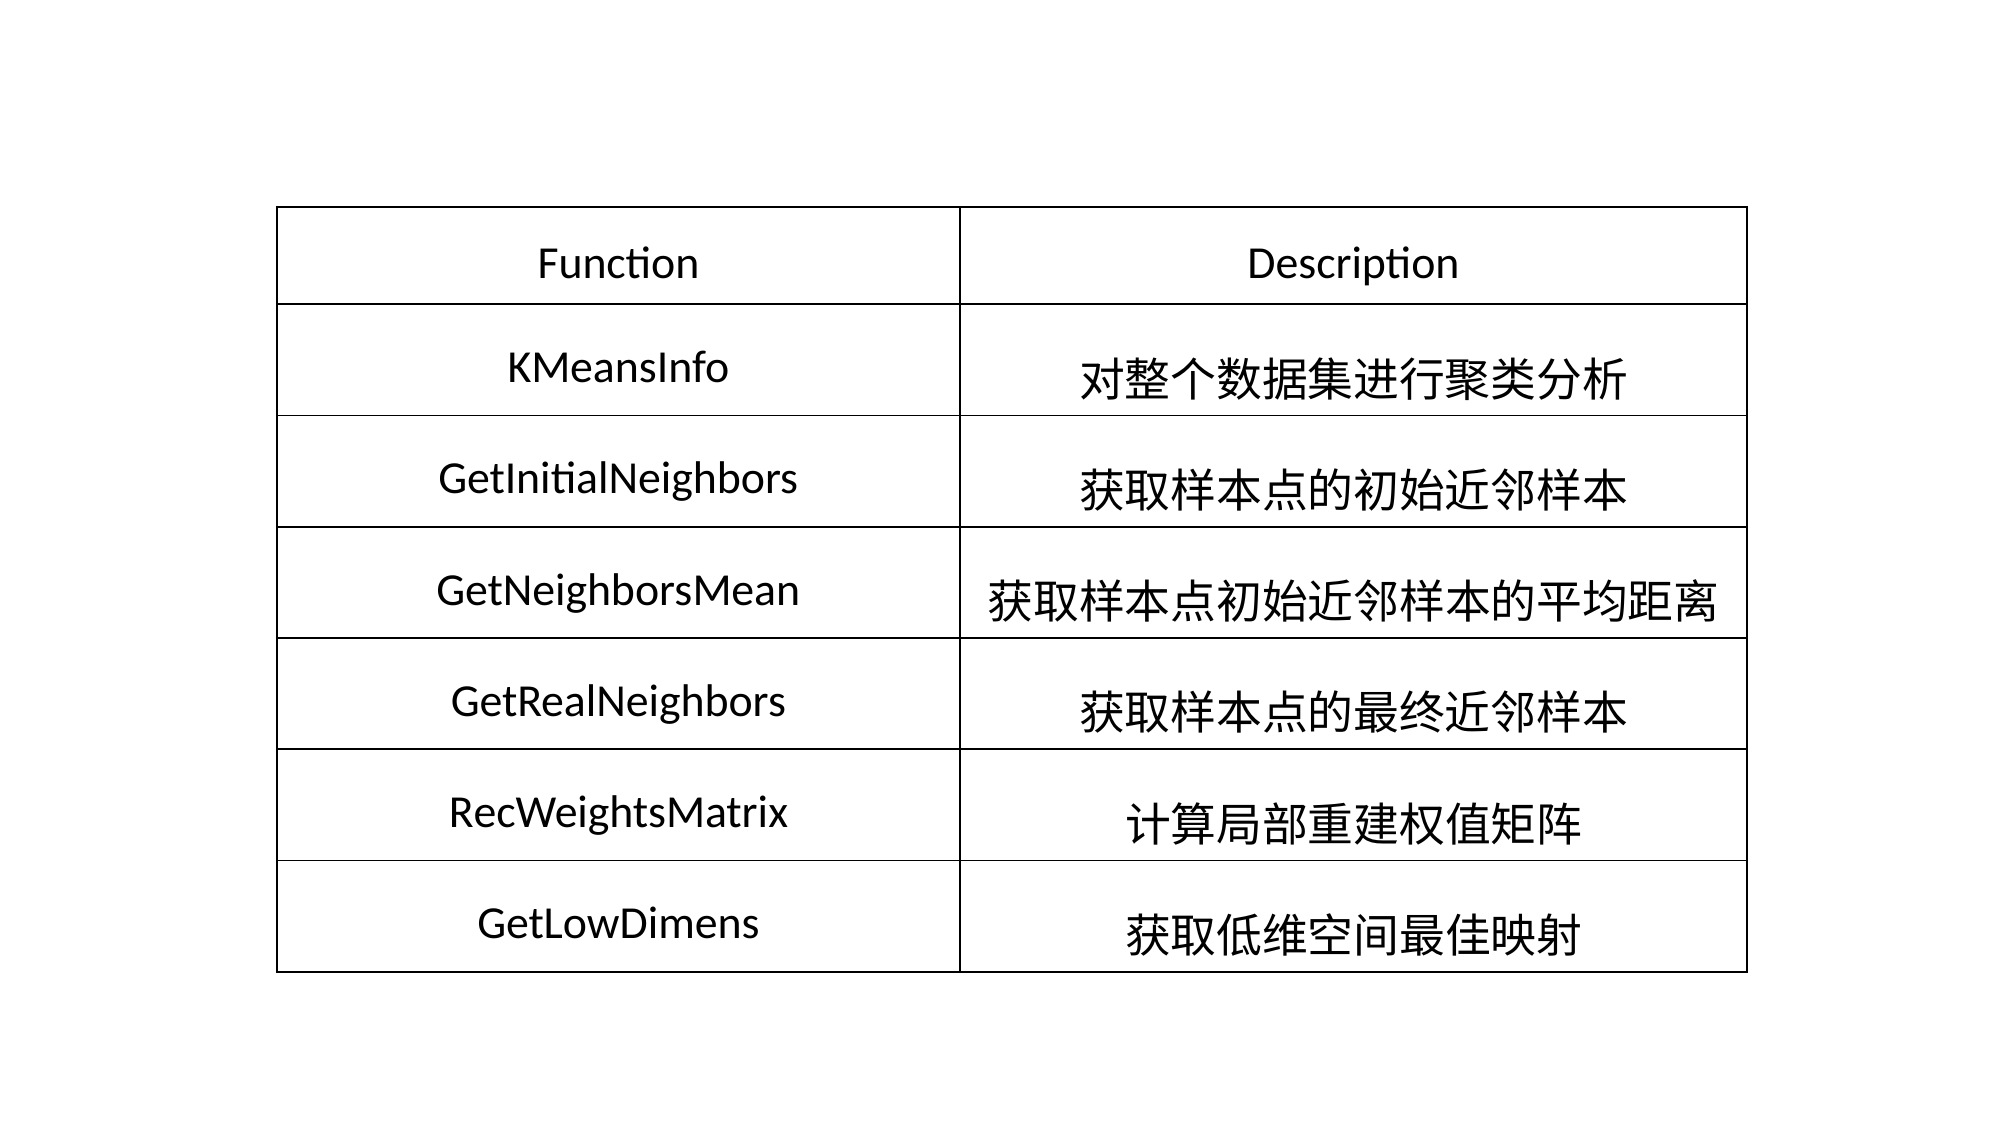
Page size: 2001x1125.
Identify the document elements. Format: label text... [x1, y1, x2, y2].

table_cell 获取样本点的最终近邻样本 [961, 639, 1746, 748]
table_cell GetLowDimens [278, 861, 959, 971]
table_cell KMeansInfo [278, 305, 959, 415]
table_cell 获取样本点的初始近邻样本 [961, 416, 1746, 526]
table_cell 获取样本点初始近邻样本的平均距离 [961, 528, 1746, 637]
table_cell GetNeighborsMean [278, 528, 959, 637]
table_header Description [961, 208, 1746, 303]
table_cell RecWeightsMatrix [278, 750, 959, 860]
table_cell 对整个数据集进行聚类分析 [961, 305, 1746, 415]
table_cell GetRealNeighbors [278, 639, 959, 748]
table_header Function [278, 208, 959, 303]
table_cell 计算局部重建权值矩阵 [961, 750, 1746, 860]
table_cell GetInitialNeighbors [278, 416, 959, 526]
table_cell 获取低维空间最佳映射 [961, 861, 1746, 971]
